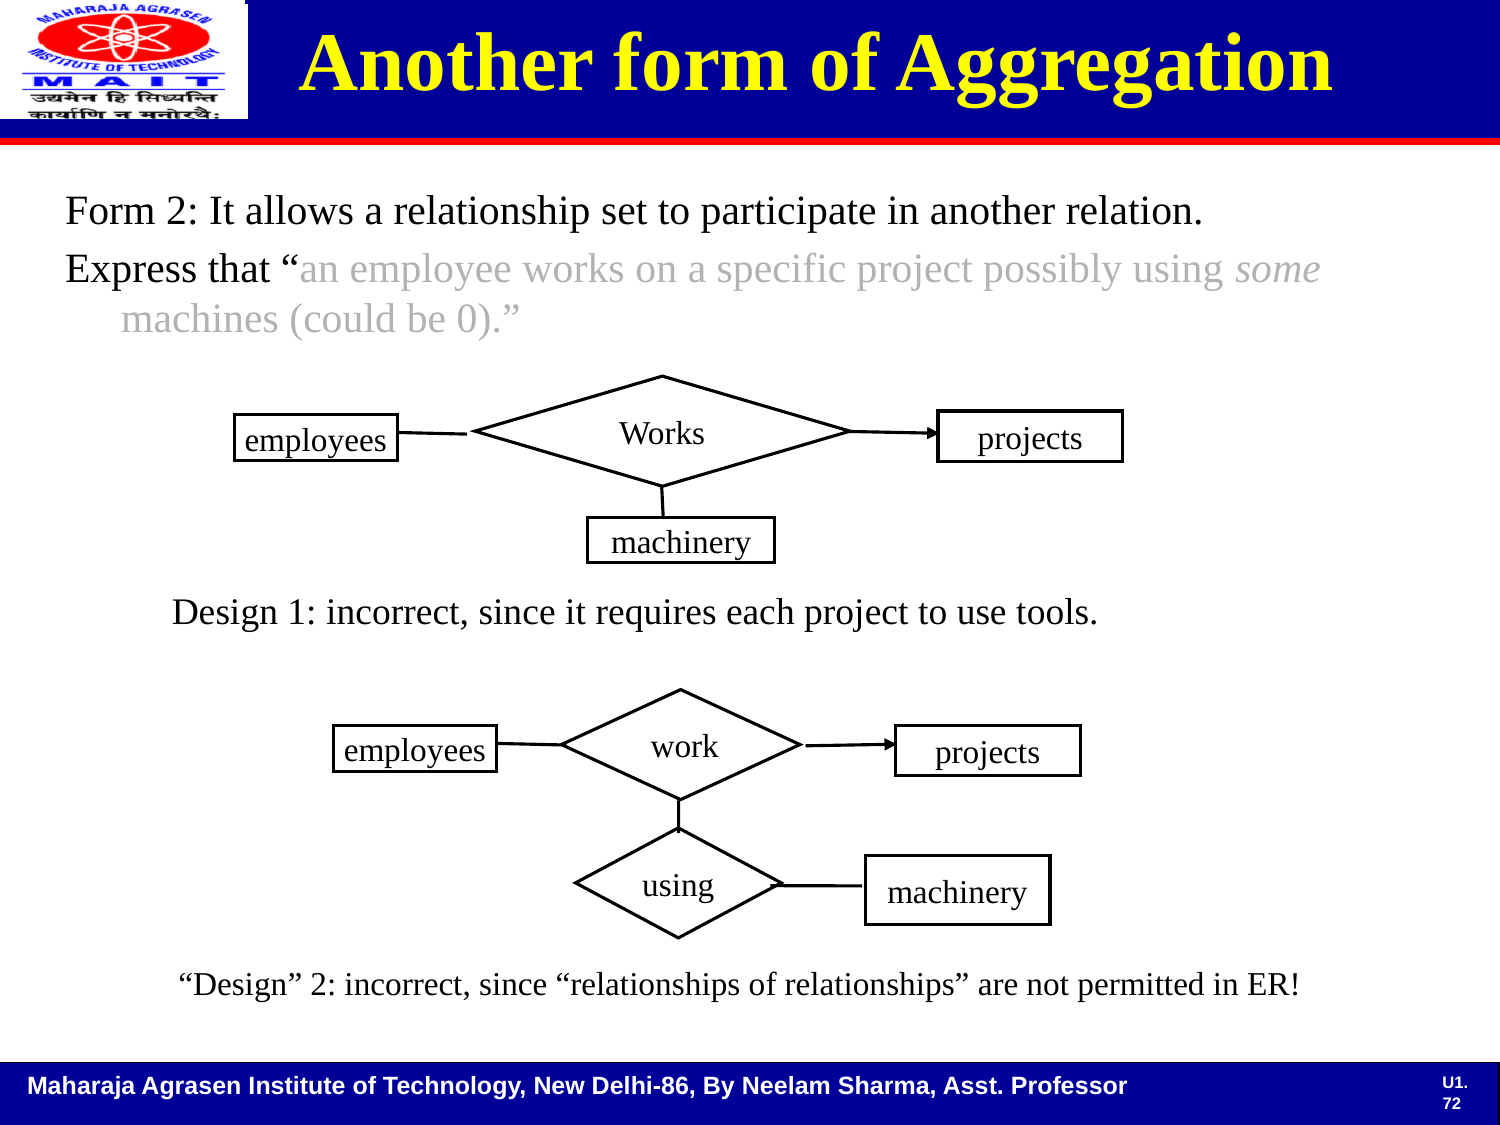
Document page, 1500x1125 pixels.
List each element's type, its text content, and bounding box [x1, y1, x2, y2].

text_box [848, 426, 940, 440]
text_box “Design” 2: incorrect, since “relationships of relationships” are not permitted in ER! [163, 954, 1399, 1010]
picture [0, 4, 198, 119]
list Form 2: It allows a relationship set to participate in another relation. Express that “an employee works on a specific project possibly using some machines (could be 0).” [49, 174, 1433, 396]
text_box Design 1: incorrect, since it requires each project to use tools. [156, 579, 1319, 640]
text_box projects [895, 725, 1081, 776]
text_box using [575, 828, 782, 938]
text_box projects [938, 410, 1123, 462]
text_box machinery [865, 855, 1050, 925]
text_box work [562, 689, 800, 800]
text_box Works [474, 396, 850, 487]
title Another form of Aggregation [198, 0, 1435, 134]
text_box employees [234, 414, 398, 461]
text_box [805, 738, 897, 751]
text_box machinery [587, 517, 775, 563]
text_box employees [333, 725, 497, 772]
